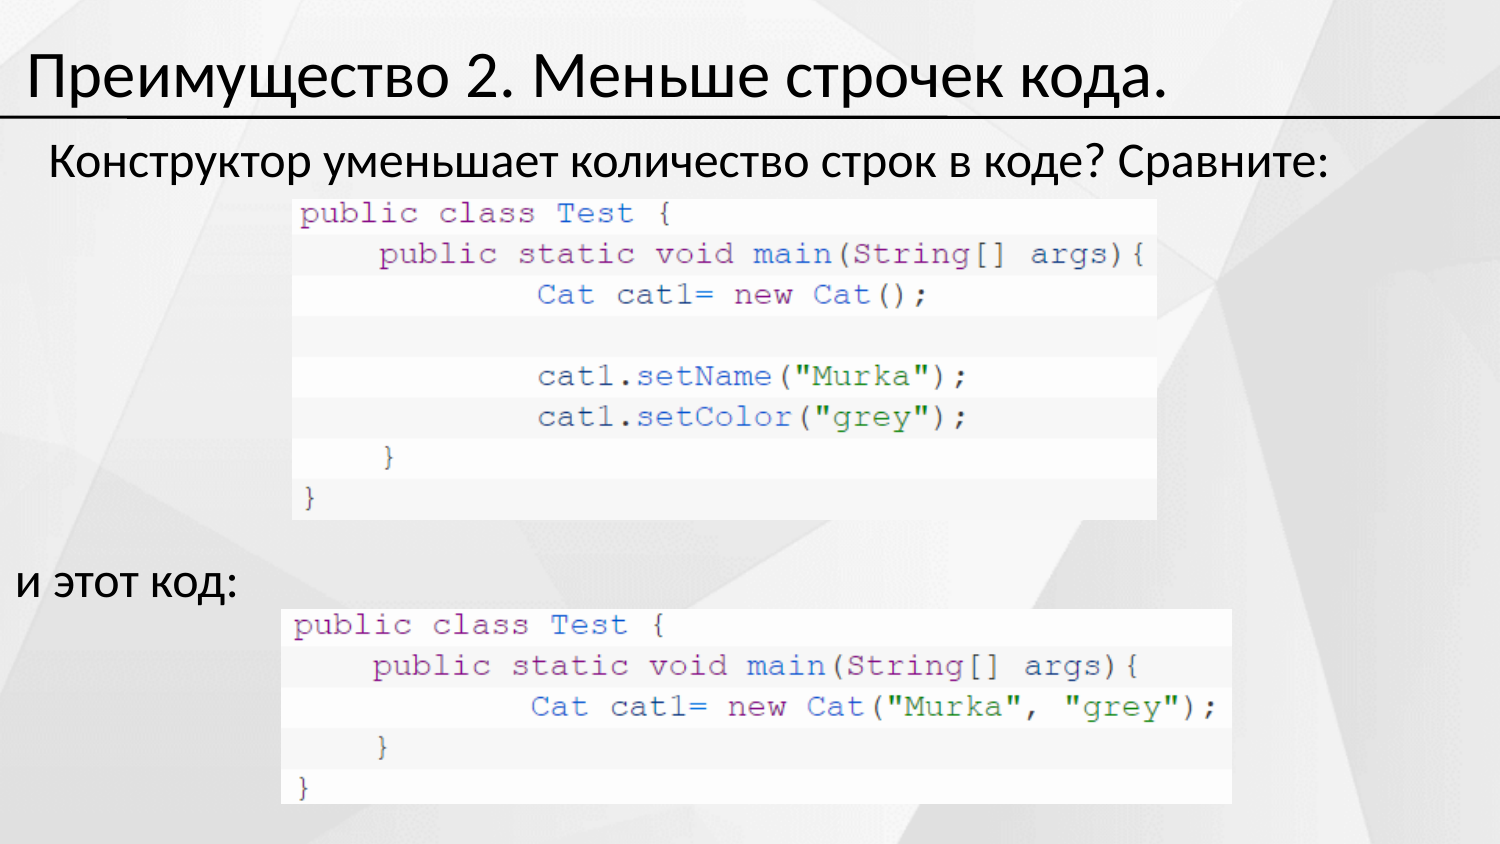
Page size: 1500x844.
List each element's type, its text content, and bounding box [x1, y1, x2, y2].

picture [292, 198, 1158, 520]
picture [0, 0, 1500, 115]
picture [0, 609, 1500, 844]
text_box Конструктор уменьшает количество строк в коде? Сравните: и этот код: [0, 124, 1500, 615]
text_box Преимущество 2. Меньше строчек кода. [11, 23, 1500, 116]
